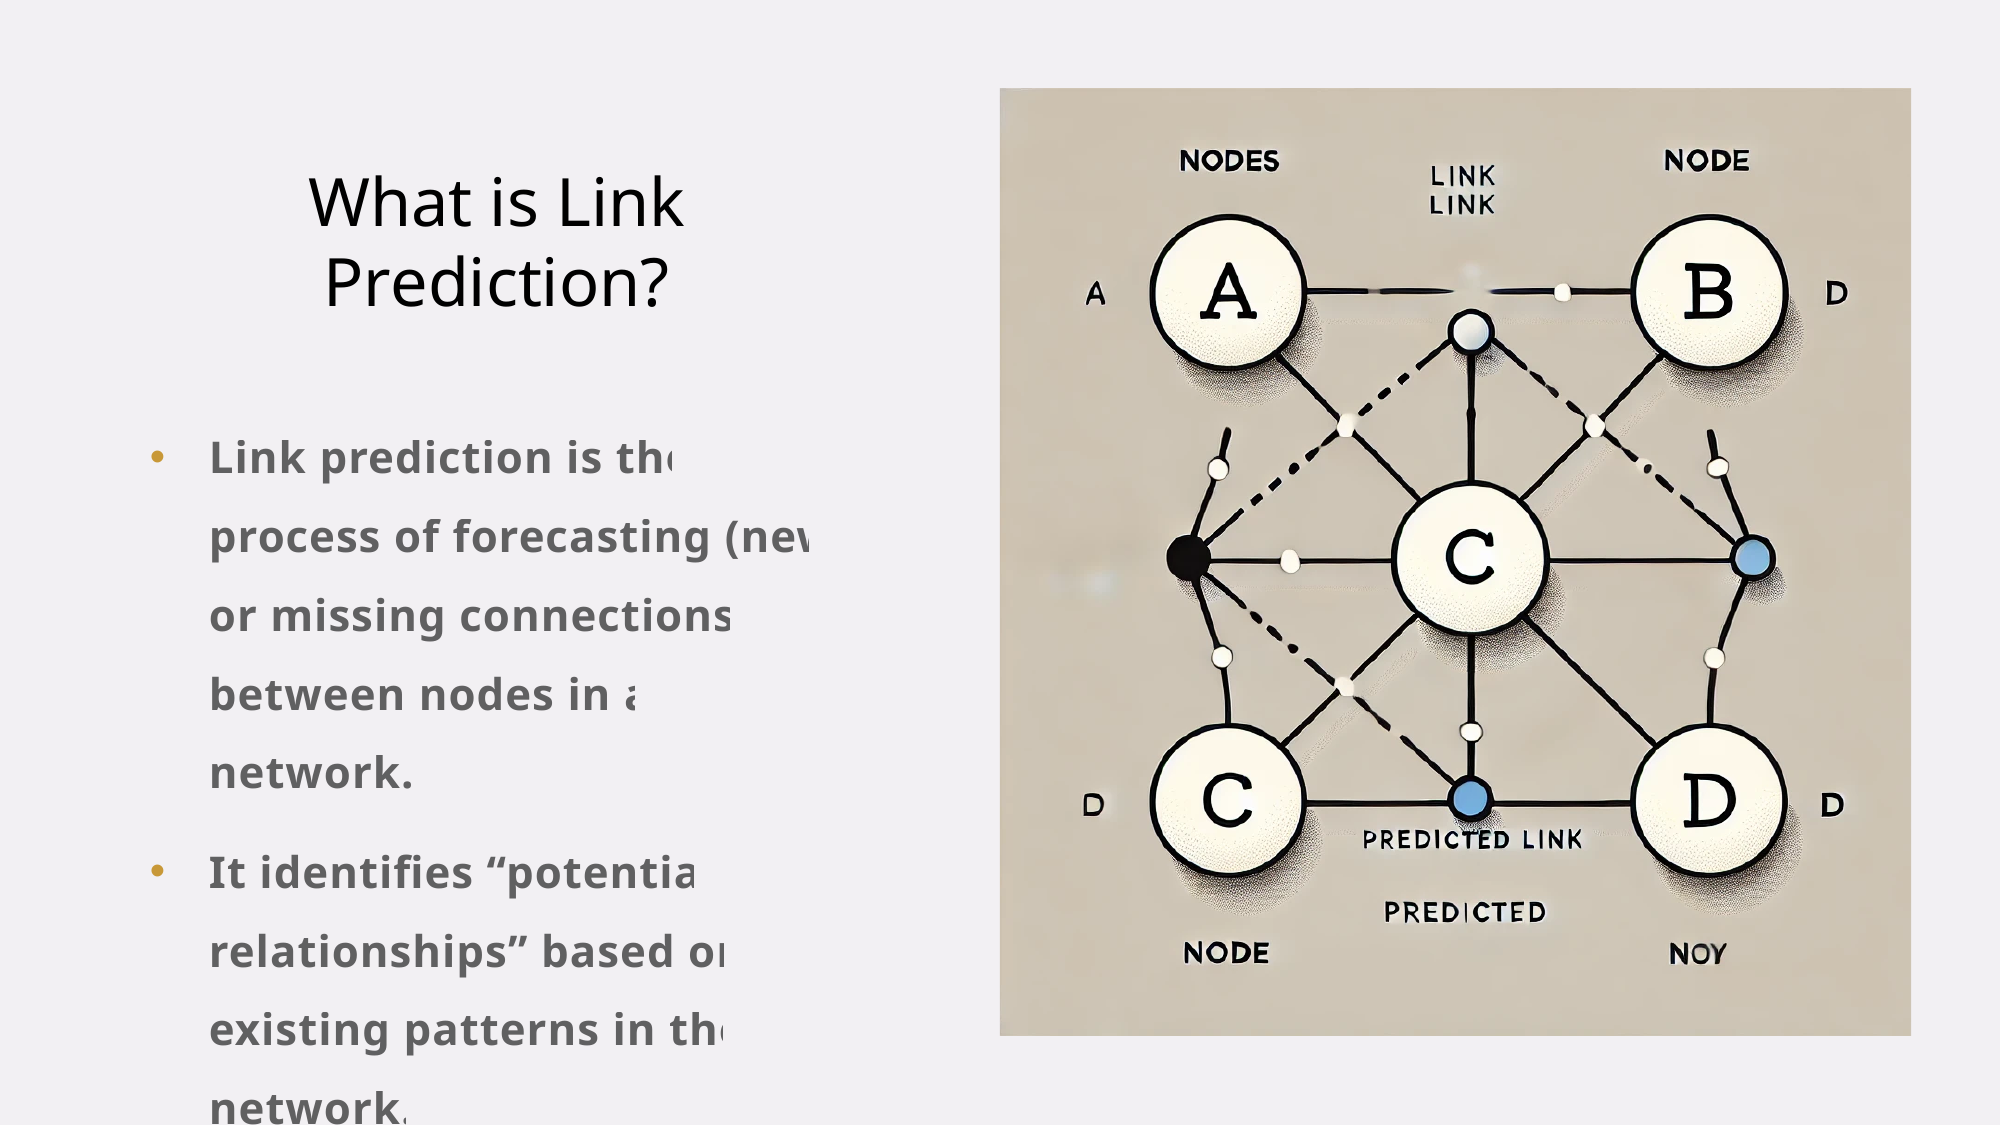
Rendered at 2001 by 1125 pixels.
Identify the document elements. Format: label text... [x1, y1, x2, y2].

list Link prediction is the process of forecasting (new or missing connections) between nodes in a network. It identifies “potential relationships” based on existing patterns in the network. [134, 396, 859, 1008]
text_box [0, 0, 2000, 1125]
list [999, 88, 1912, 1037]
title What is Link Prediction? [162, 69, 832, 327]
